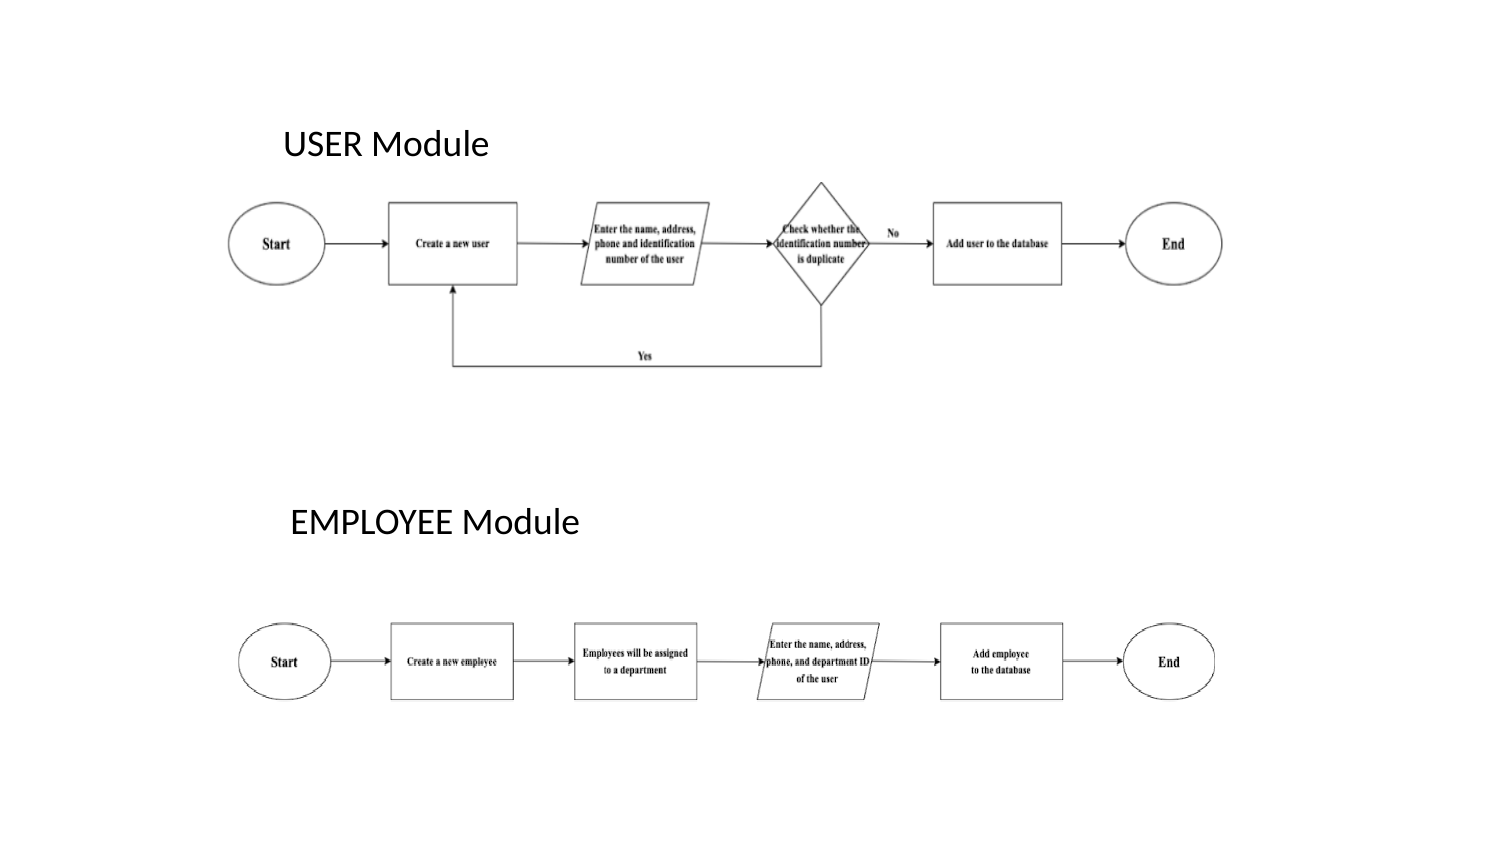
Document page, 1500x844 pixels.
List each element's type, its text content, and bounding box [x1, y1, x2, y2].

text_box EMPLOYEE Module [275, 490, 596, 550]
picture [68, 182, 1253, 422]
text_box USER Module [268, 111, 505, 172]
picture [159, 558, 1271, 810]
